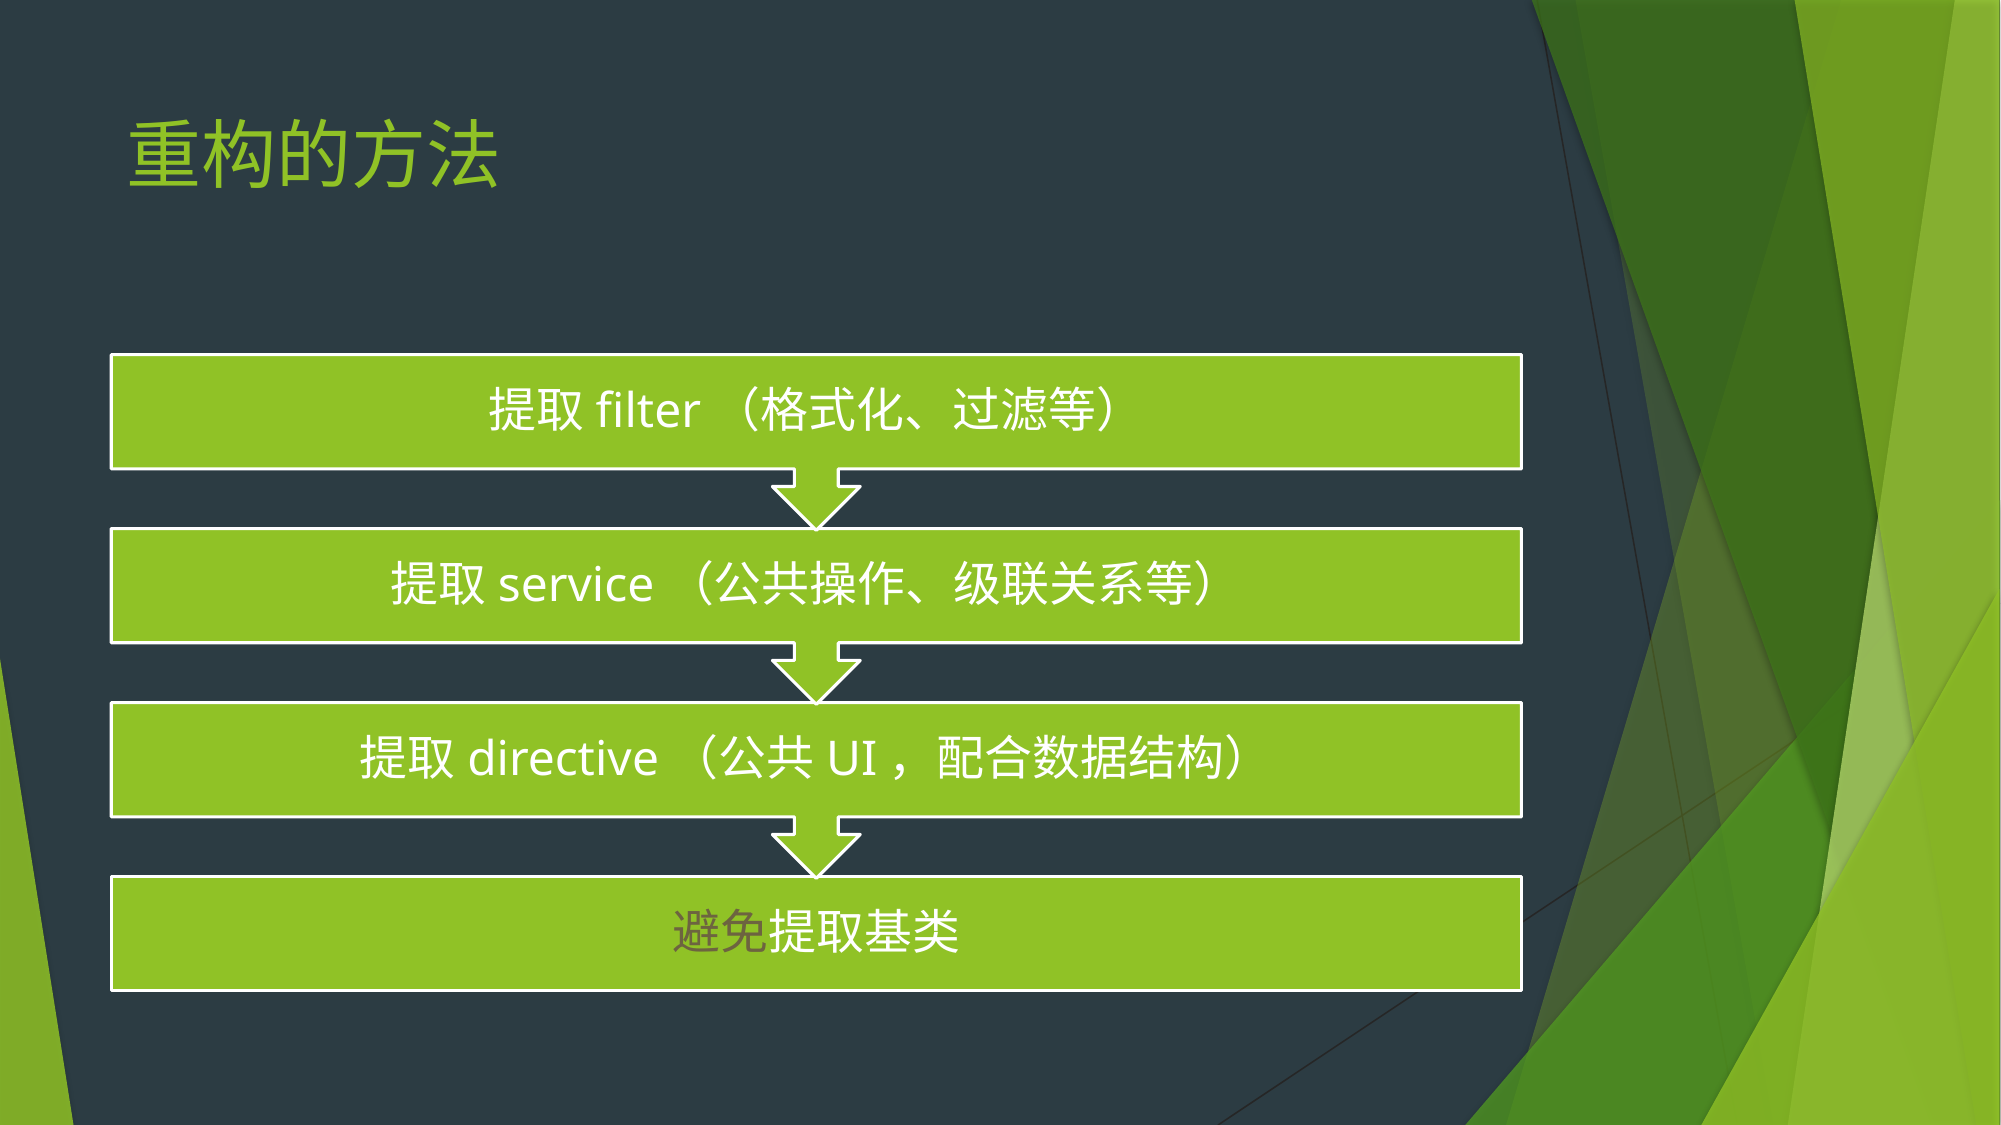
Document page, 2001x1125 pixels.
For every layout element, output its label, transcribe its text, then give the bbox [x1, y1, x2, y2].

title 重构的方法 [111, 99, 1522, 317]
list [110, 353, 1522, 992]
